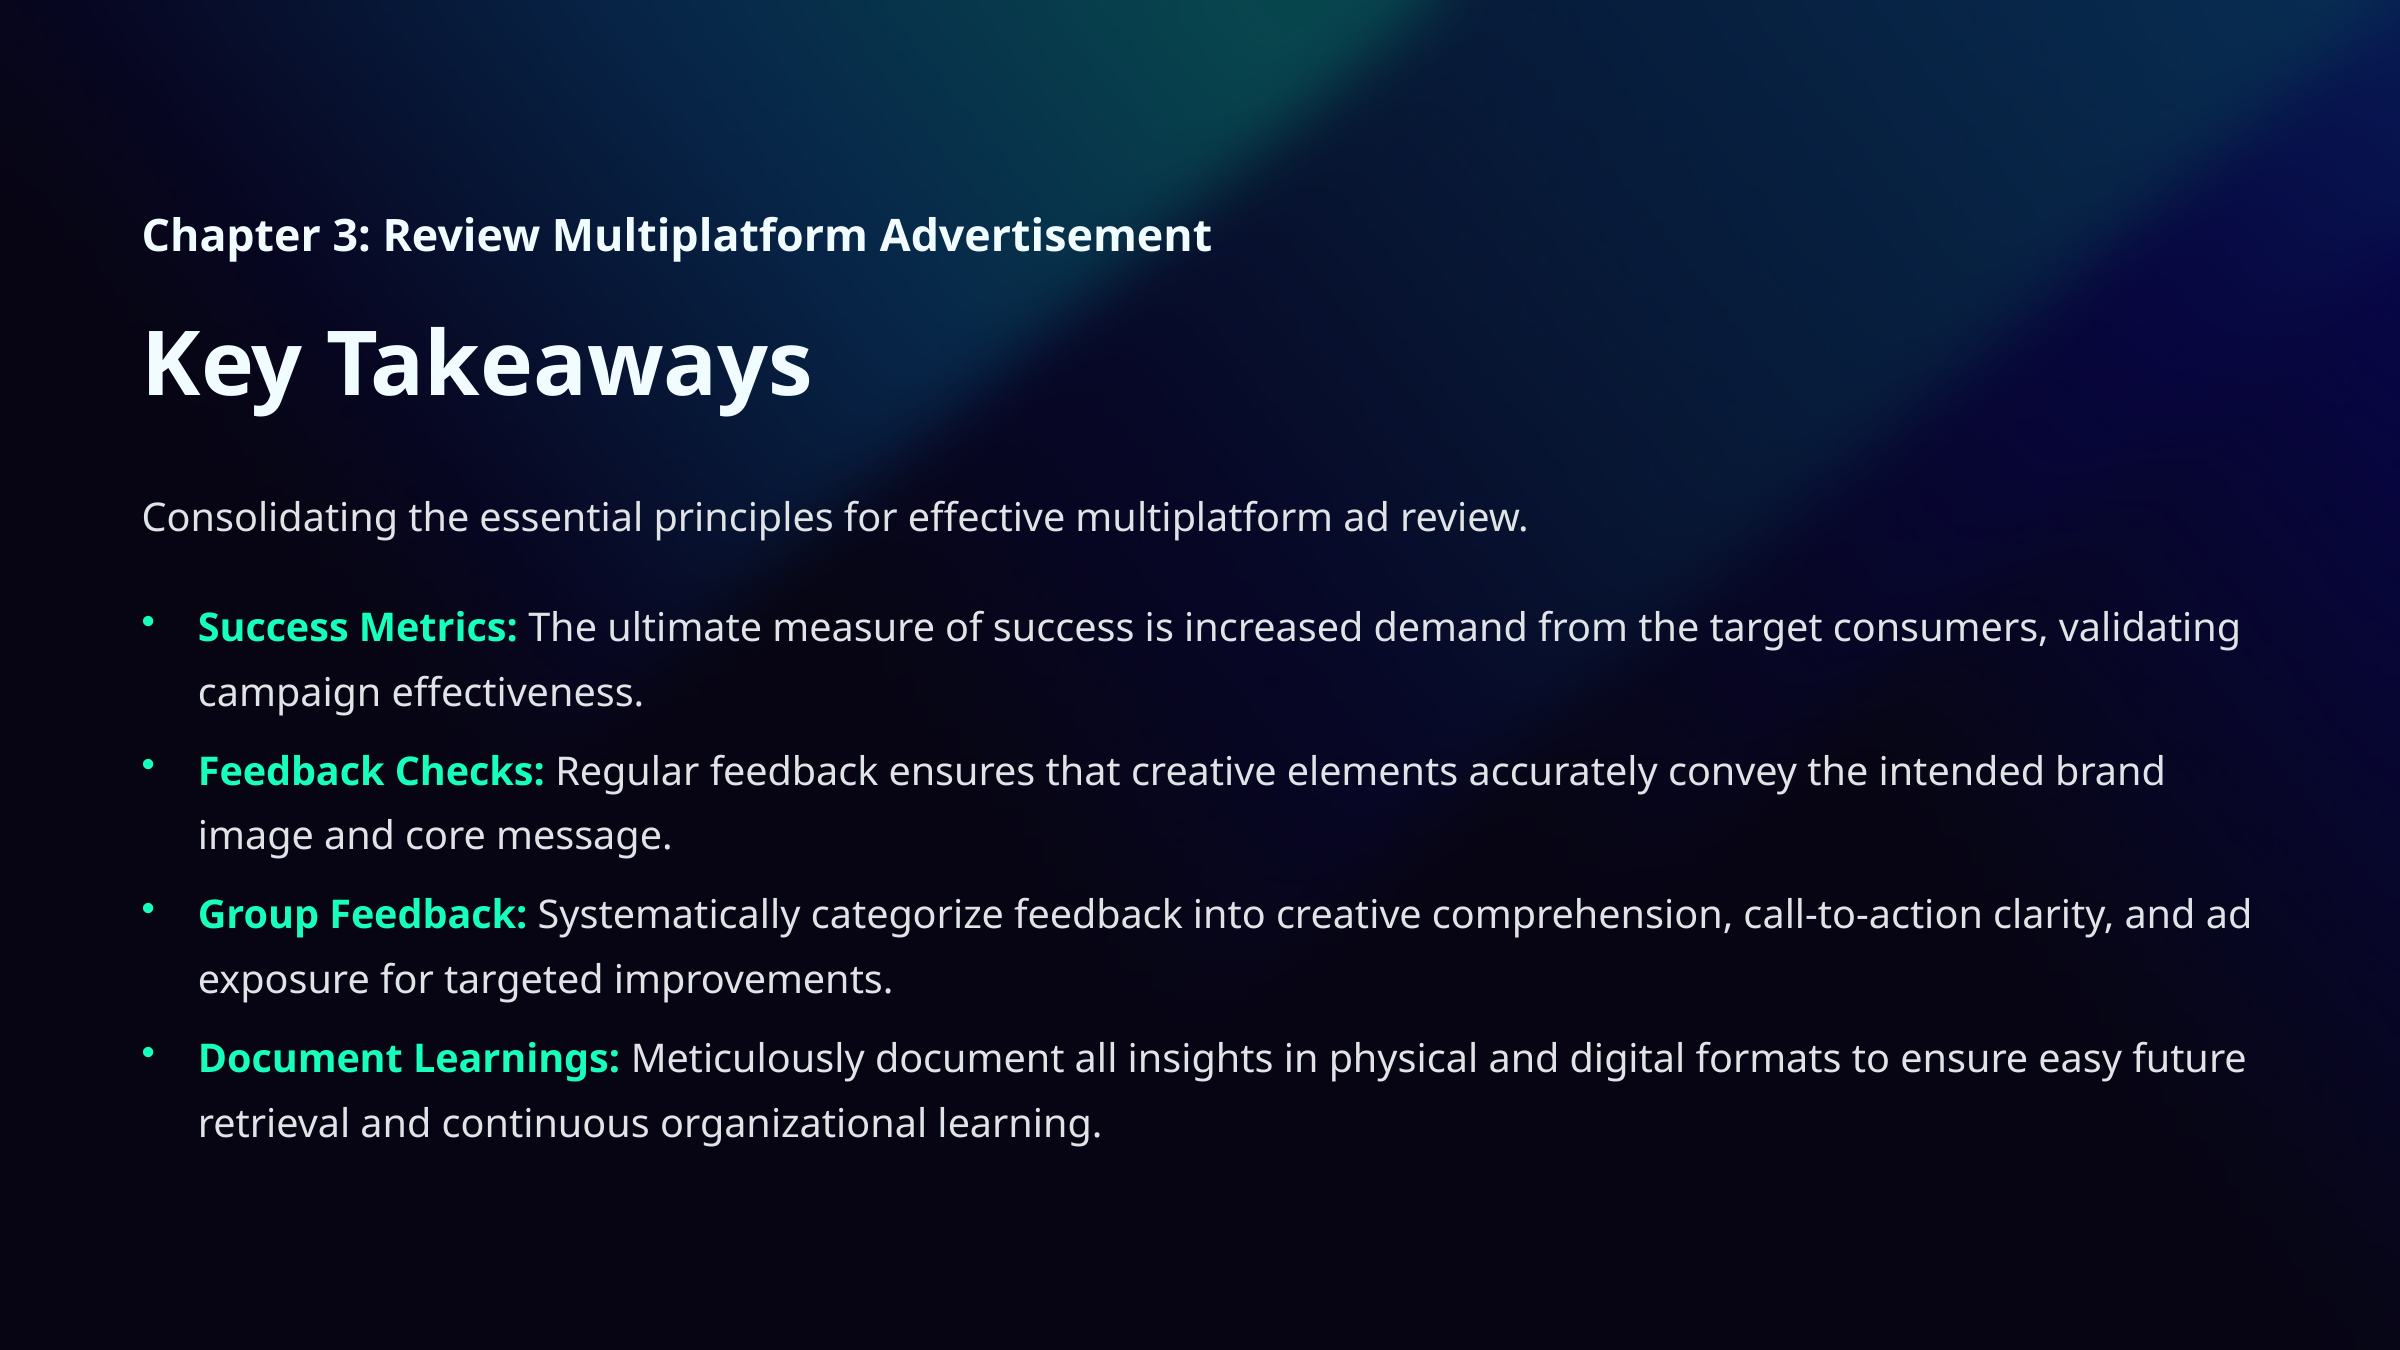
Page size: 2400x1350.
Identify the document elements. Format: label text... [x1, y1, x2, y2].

text_box Document Learnings: Meticulously document all insights in physical and digital formats to ensure easy future retrieval and continuous organizational learning. [141, 1016, 2259, 1146]
text_box Consolidating the essential principles for effective multiplatform ad review. [141, 474, 2259, 540]
text_box Group Feedback: Systematically categorize feedback into creative comprehension, call-to-action clarity, and ad exposure for targeted improvements. [141, 872, 2259, 1002]
text_box Success Metrics: The ultimate measure of success is increased demand from the target consumers, validating campaign effectiveness. [141, 584, 2259, 715]
text_box Chapter 3: Review Multiplatform Advertisement [141, 204, 1149, 261]
text_box Key Takeaways [141, 301, 1042, 414]
text_box Feedback Checks: Regular feedback ensures that creative elements accurately convey the intended brand image and core message. [141, 728, 2259, 859]
